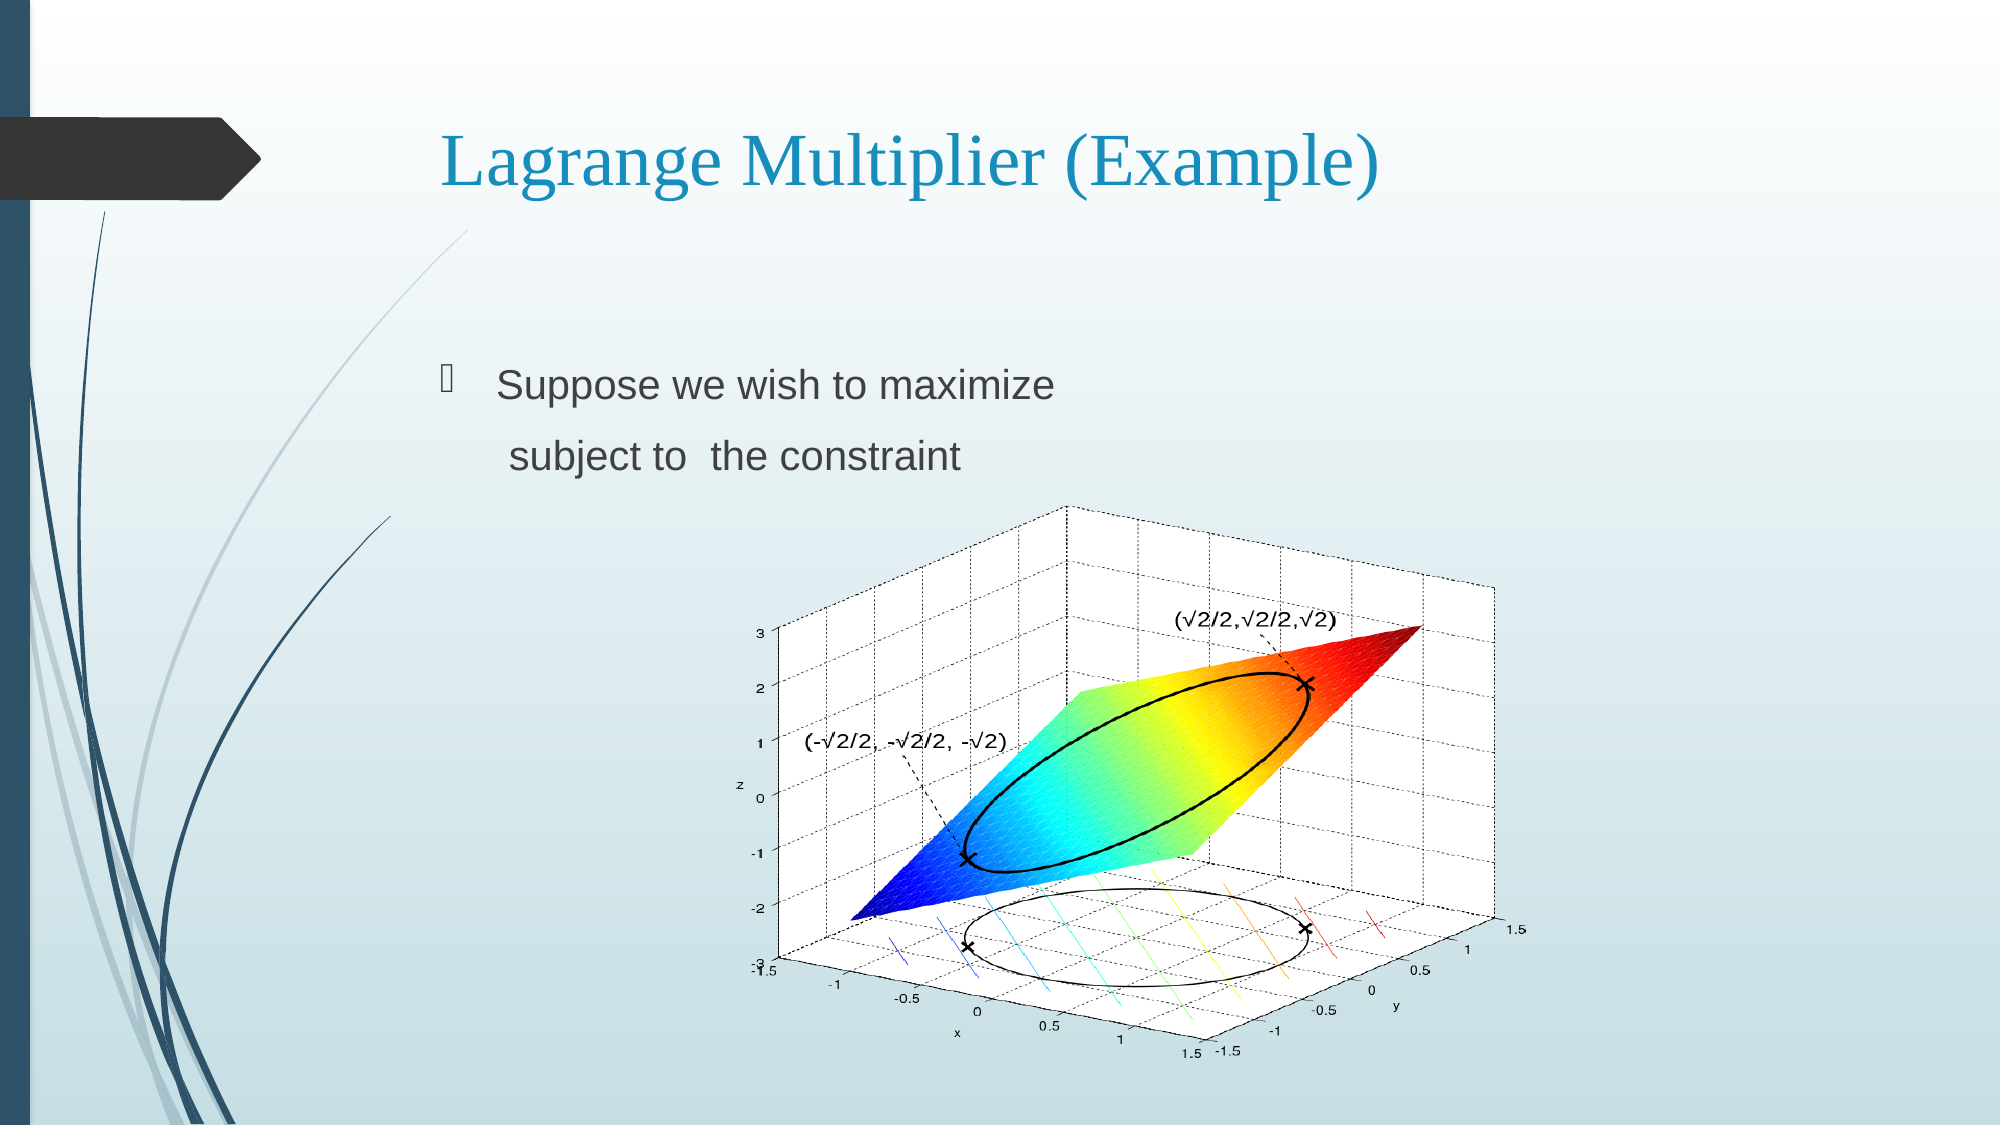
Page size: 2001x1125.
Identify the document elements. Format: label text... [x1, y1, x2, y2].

title Lagrange Multiplier (Example) [425, 102, 1888, 313]
picture [714, 487, 1549, 1075]
